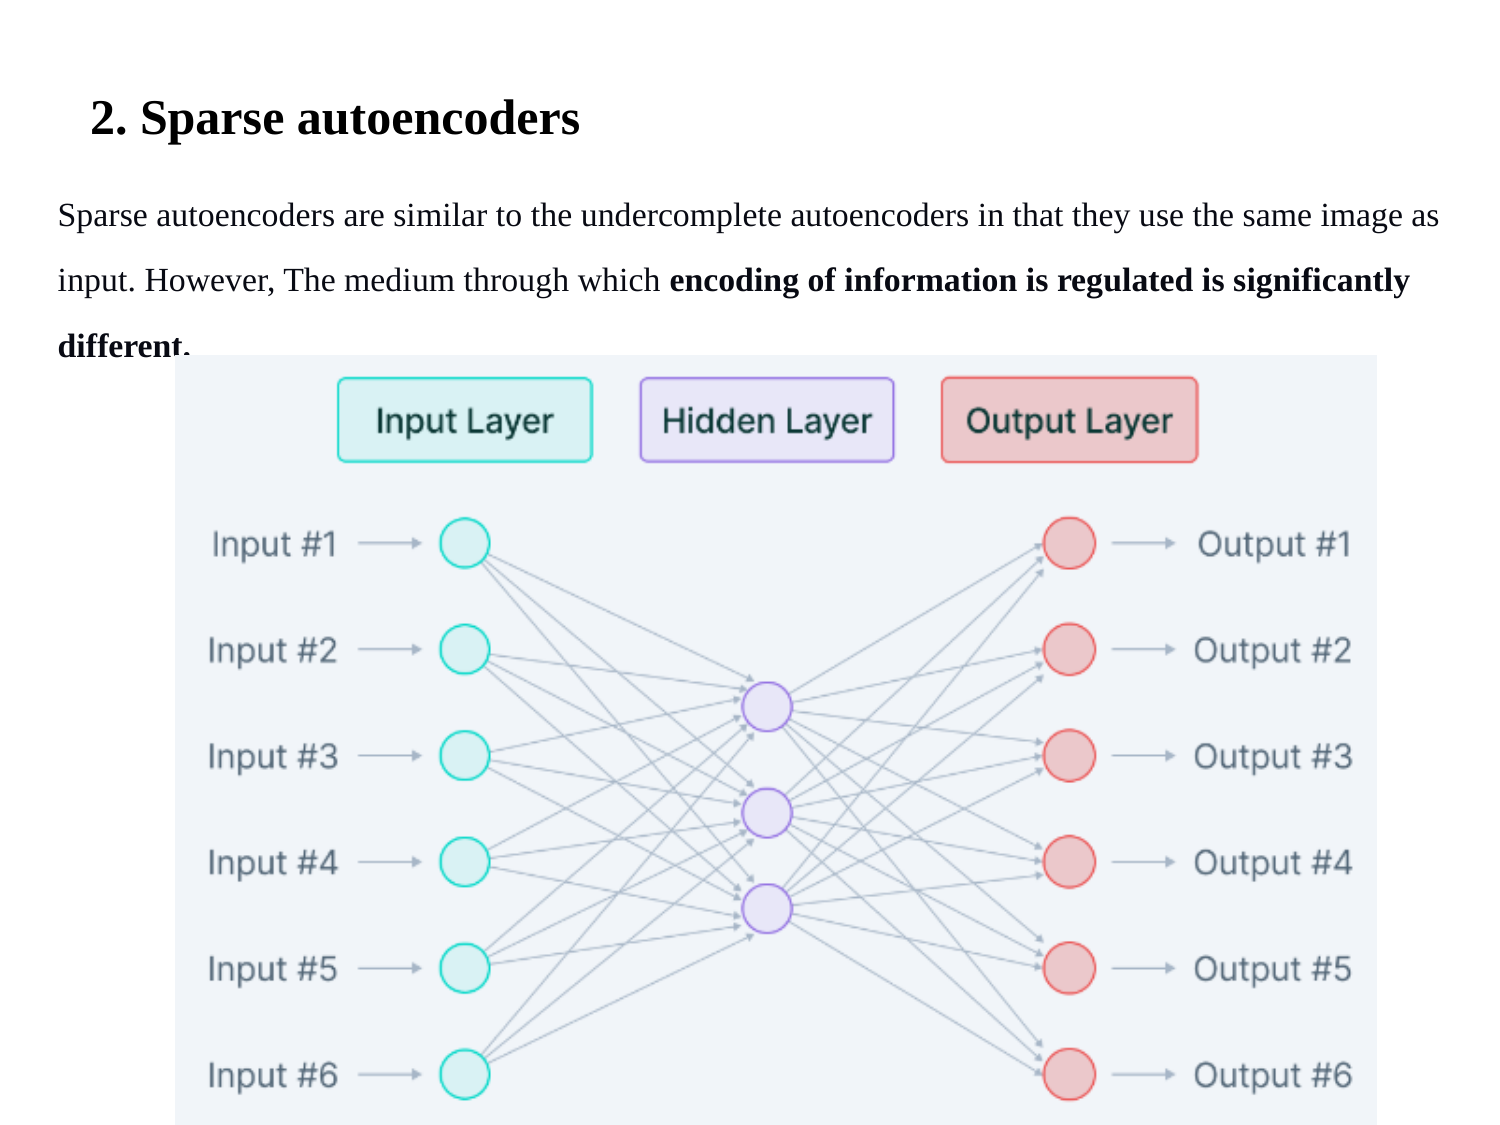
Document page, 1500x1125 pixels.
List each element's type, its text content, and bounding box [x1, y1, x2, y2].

picture [175, 355, 1378, 1125]
title 2. Sparse autoencoders [75, 45, 1425, 159]
list Sparse autoencoders are similar to the undercomplete autoencoders in that they use the same image as input. However, The medium through which encoding of information is regulated is significantly different. [42, 159, 1468, 393]
